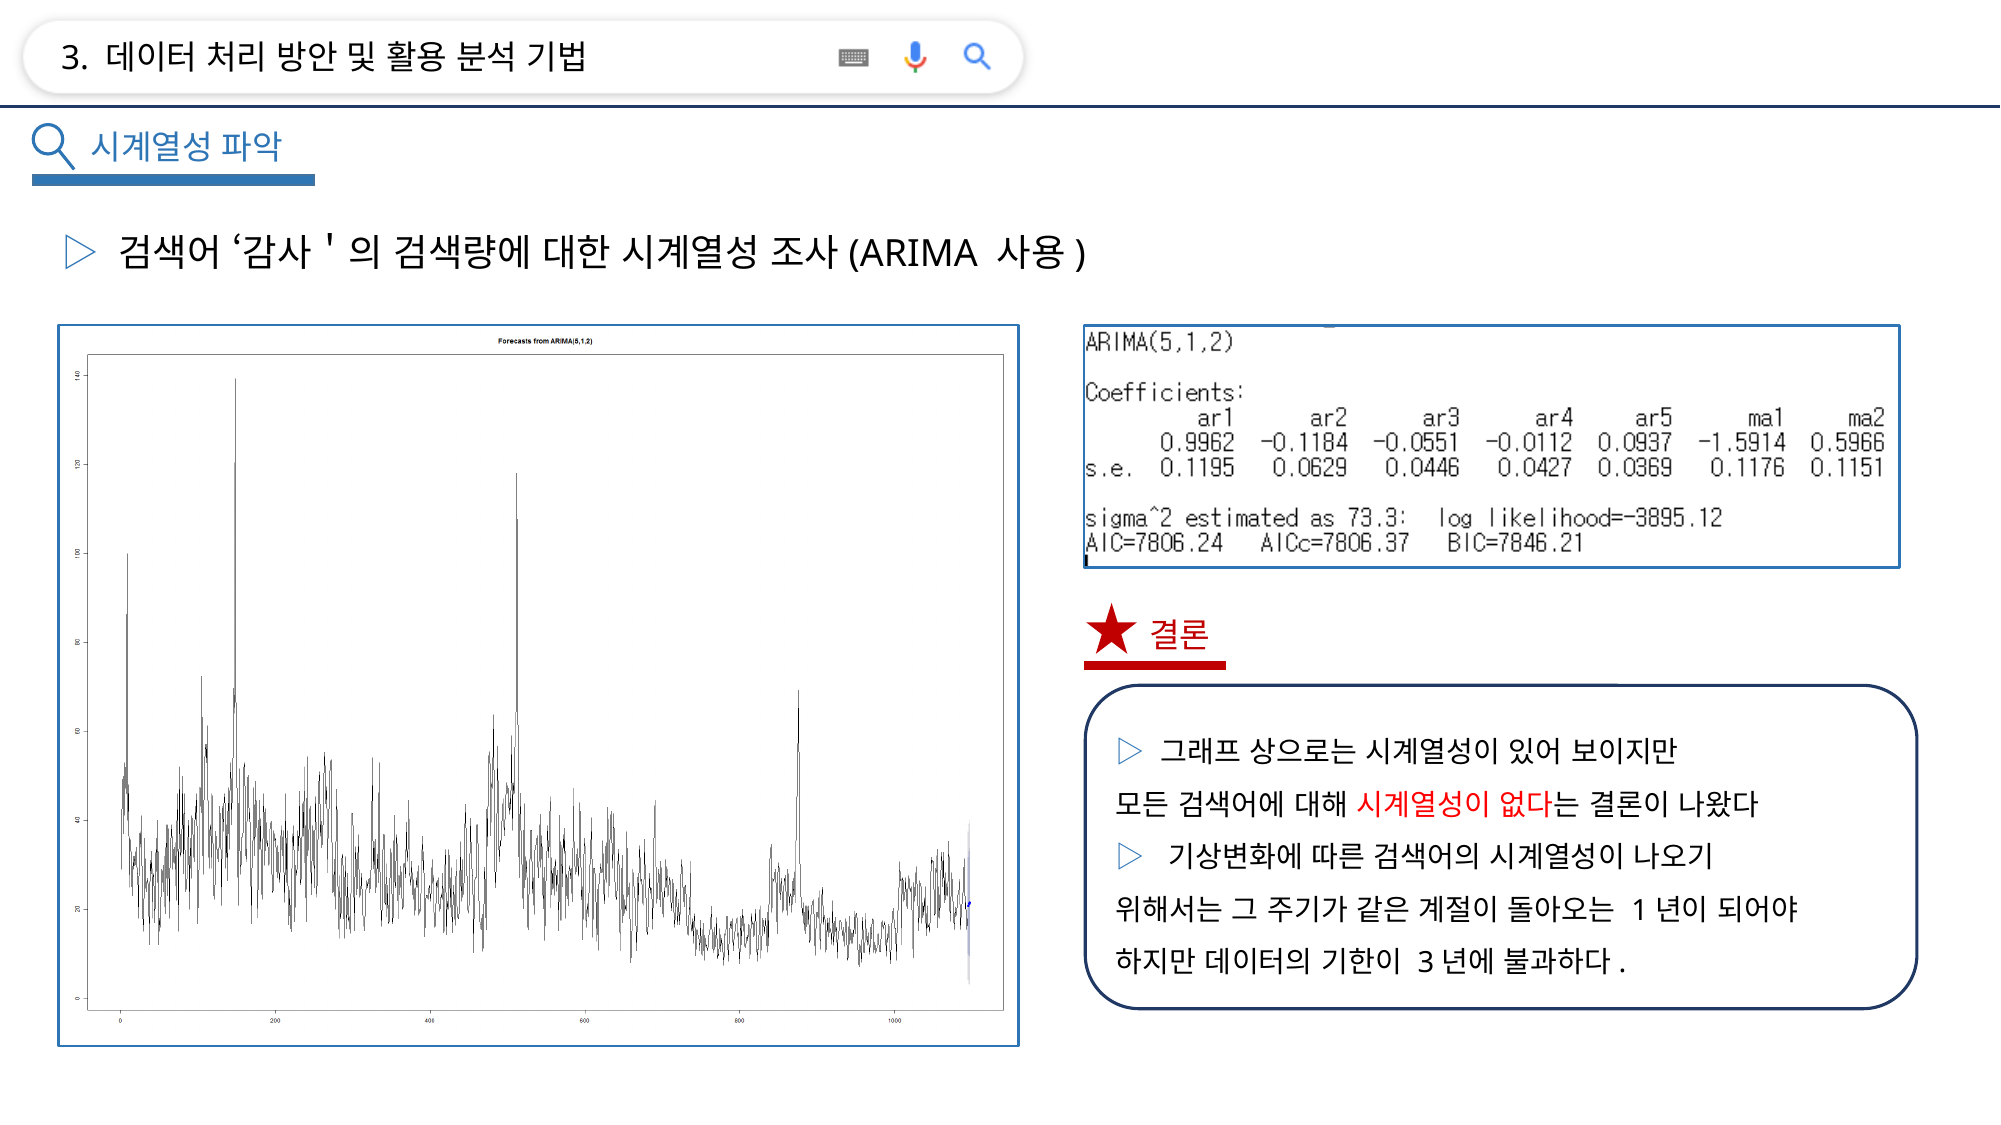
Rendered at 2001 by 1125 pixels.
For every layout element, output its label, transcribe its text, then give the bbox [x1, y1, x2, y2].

text_box 결론 [1111, 606, 1248, 661]
picture [0, 0, 1047, 115]
picture [59, 326, 1018, 1045]
text_box ▷ 검색어 ‘감사＇의 검색량에 대한 시계열성 조사(ARIMA 사용) [46, 199, 1725, 282]
text_box 시계열성 파악 [59, 119, 314, 174]
text_box [32, 174, 315, 186]
picture [1085, 326, 1898, 567]
text_box ▷ 그래프 상으로는 시계열성이 있어 보이지만 모든 검색어에 대해 시계열성이 없다는 결론이 나왔다 ▷ 기상변화에 따른 검색어의 시계열성이 나오기 위해서는 그 주기가 같은 계절이 돌아오는 1년이 되어야 하지만 데이터의 기한이 3년에 불과하다. [1084, 684, 1918, 1010]
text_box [33, 124, 75, 170]
text_box [1084, 661, 1226, 670]
text_box [1086, 602, 1137, 654]
text_box [1047, 104, 2000, 109]
